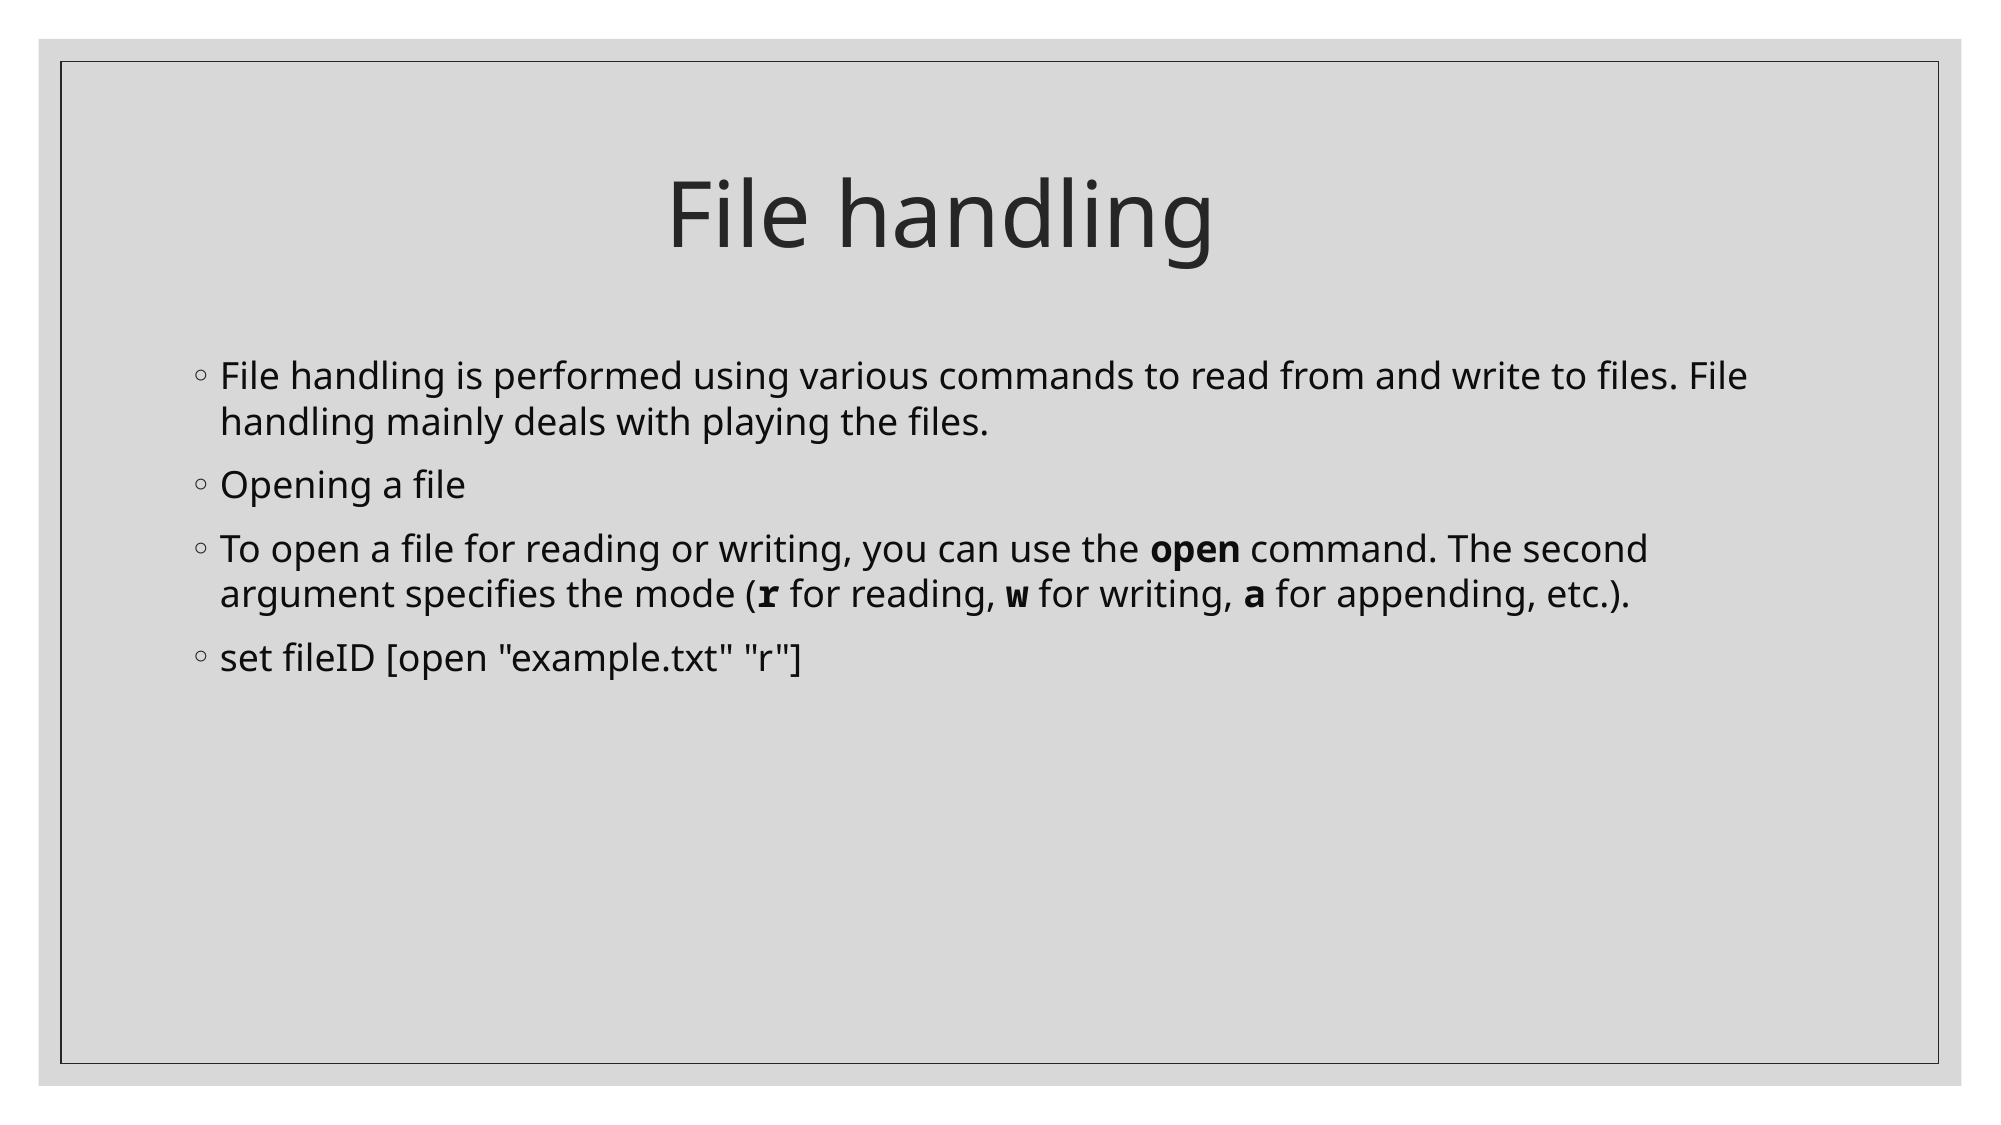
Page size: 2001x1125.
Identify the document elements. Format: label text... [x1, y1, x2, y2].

list File handling is performed using various commands to read from and write to files. File handling mainly deals with playing the files. Opening a file To open a file for reading or writing, you can use the open command. The second argument specifies the mode (r for reading, w for writing, a for appending, etc.). set fileID [open "example.txt" "r"] [174, 345, 1825, 977]
title File handling [174, 105, 1825, 331]
